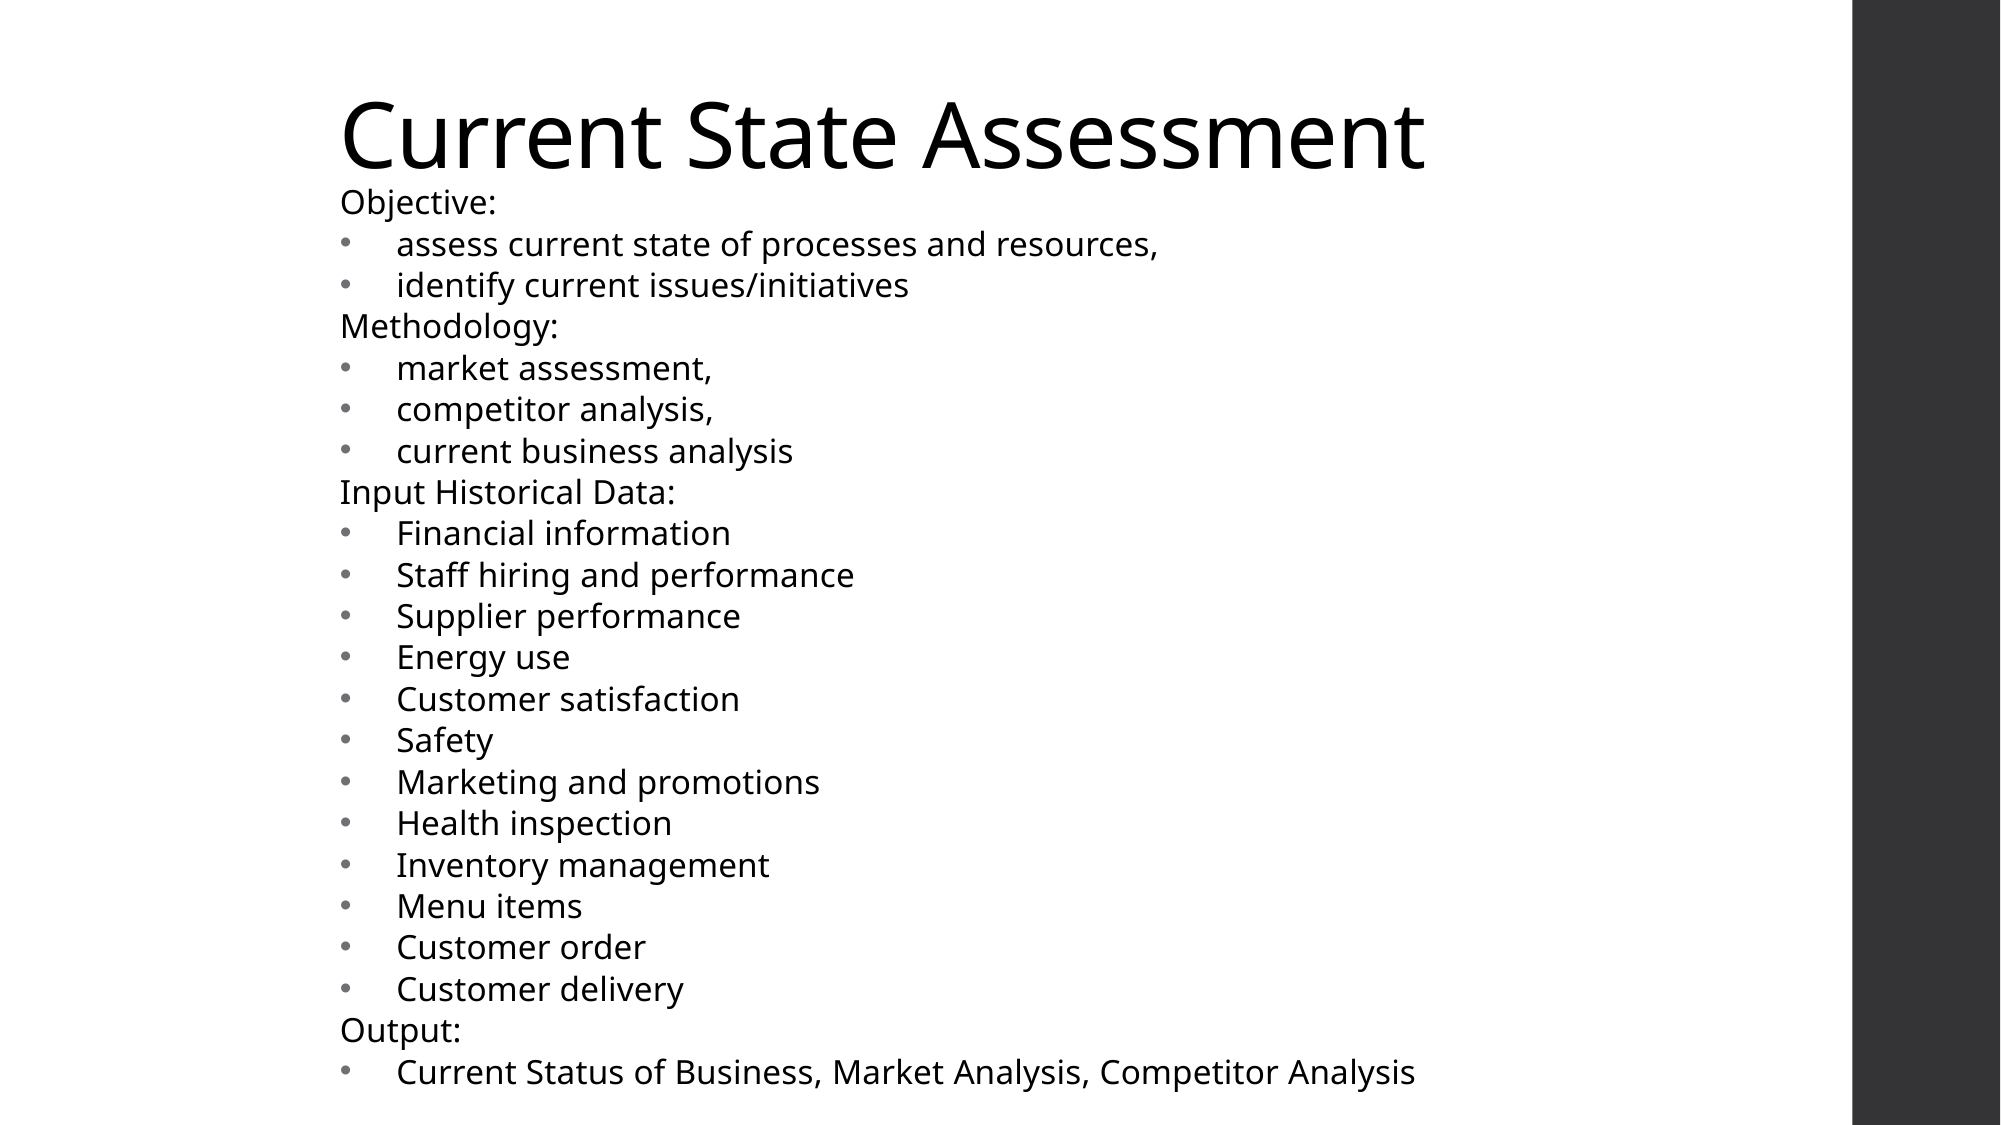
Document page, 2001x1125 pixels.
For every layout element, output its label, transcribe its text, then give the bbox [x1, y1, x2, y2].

list Objective: assess current state of processes and resources, identify current issues/initiatives Methodology: market assessment, competitor analysis, current business analysis Input Historical Data: Financial information Staff hiring and performance Supplier performance Energy use Customer satisfaction Safety Marketing and promotions Health inspection Inventory management Menu items Customer order Customer delivery Output: Current Status of Business, Market Analysis, Competitor Analysis [324, 181, 1675, 925]
title Current State Assessment [324, 45, 1675, 181]
